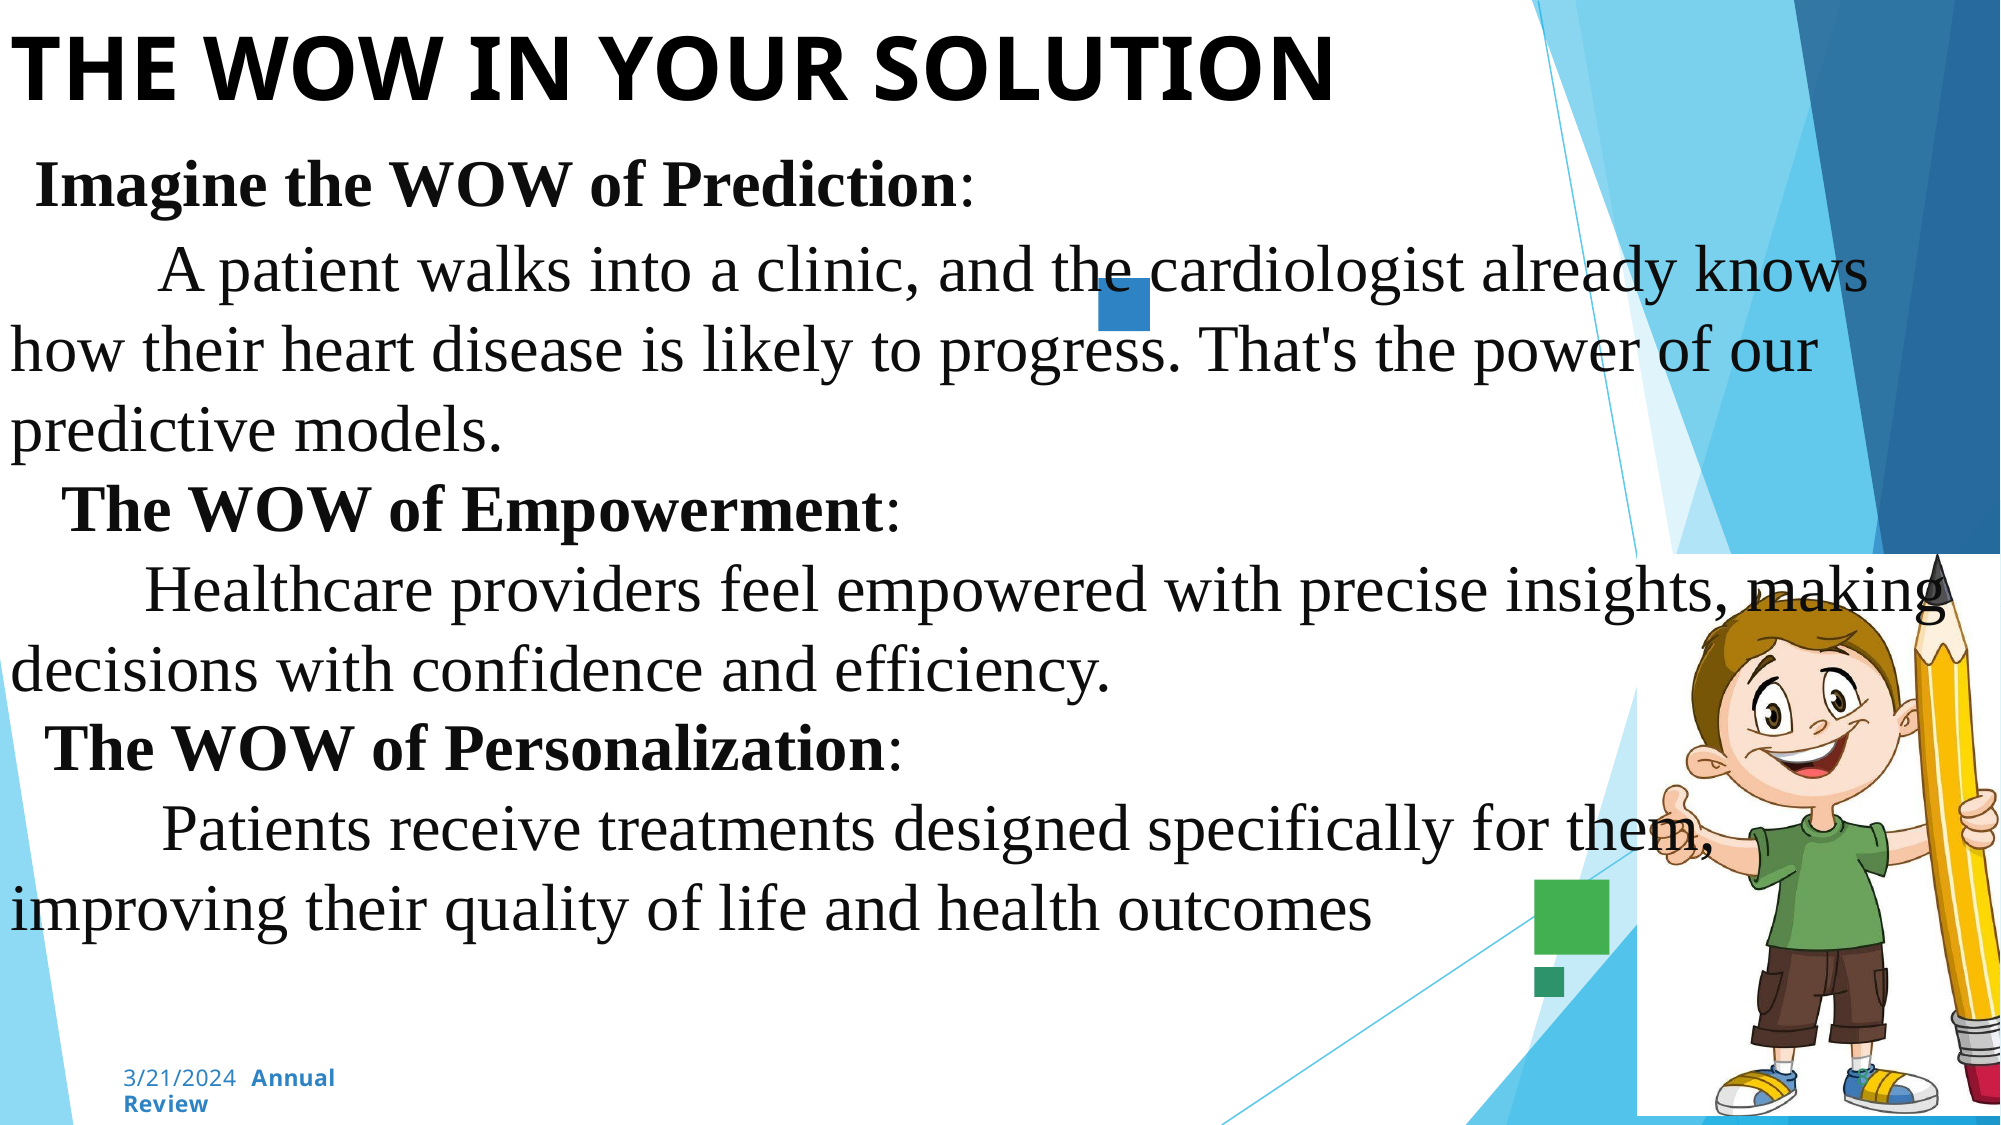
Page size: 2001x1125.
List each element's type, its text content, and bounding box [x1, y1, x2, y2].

picture [1637, 554, 2000, 1116]
title THE WOW IN YOUR SOLUTION Imagine the WOW of Prediction: A patient walks into a clinic, and the cardiologist already knows how their heart disease is likely to progress. That's the power of our predictive models. The WOW of Empowerment: Healthcare providers feel empowered with precise insights, making decisions with confidence and efficiency. The WOW of Personalization: Patients receive treatments designed specifically for them, improving their quality of life and health outcomes [10, 9, 1989, 1025]
text_box 3/21/2024 Annual Review [123, 1063, 415, 1118]
